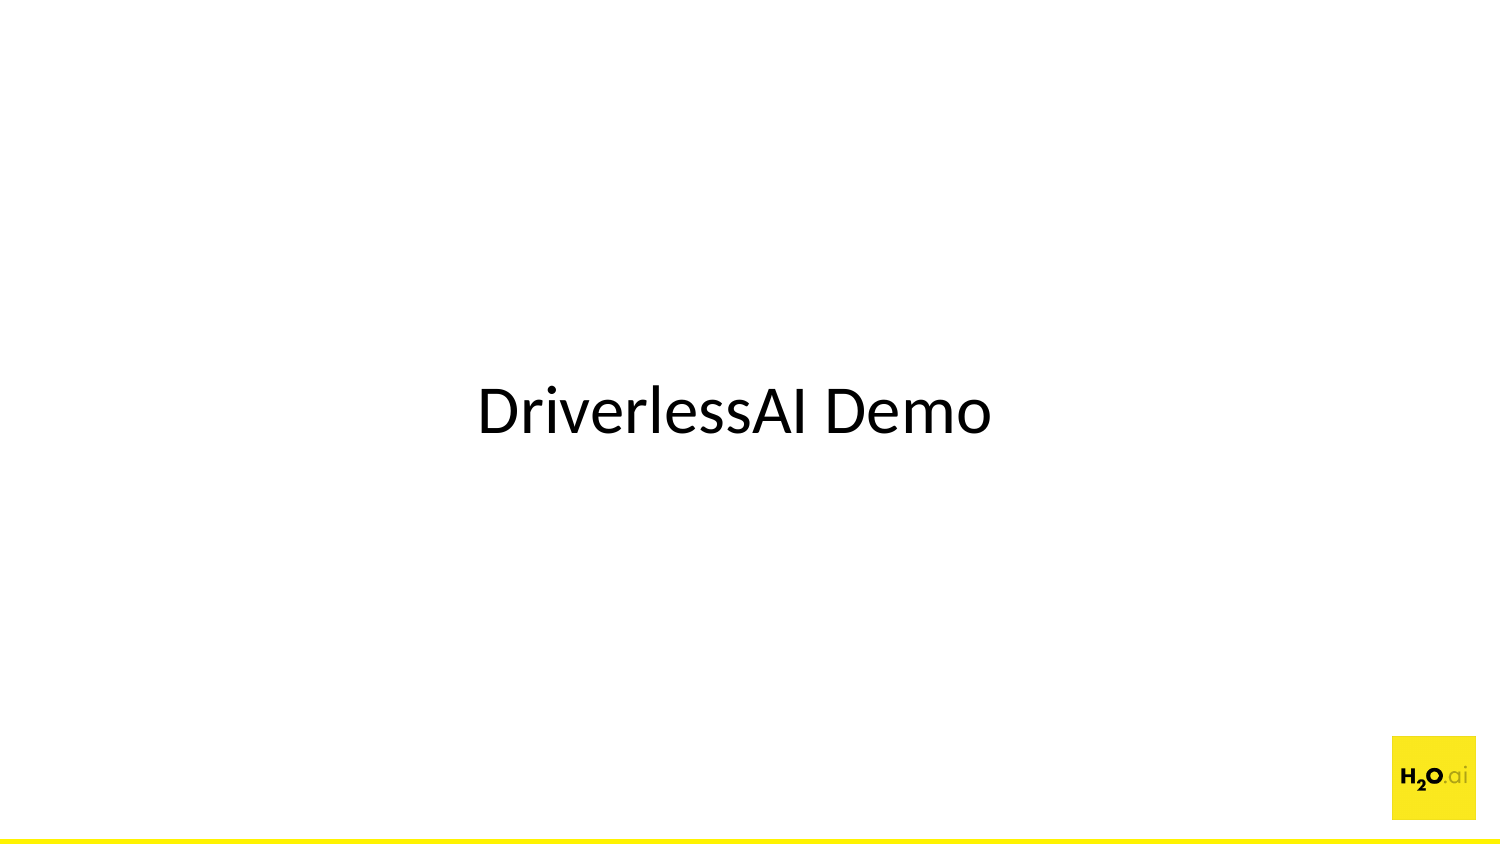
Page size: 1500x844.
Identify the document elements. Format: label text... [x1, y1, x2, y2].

title DriverlessAI Demo [88, 360, 1383, 463]
picture [1392, 736, 1476, 820]
